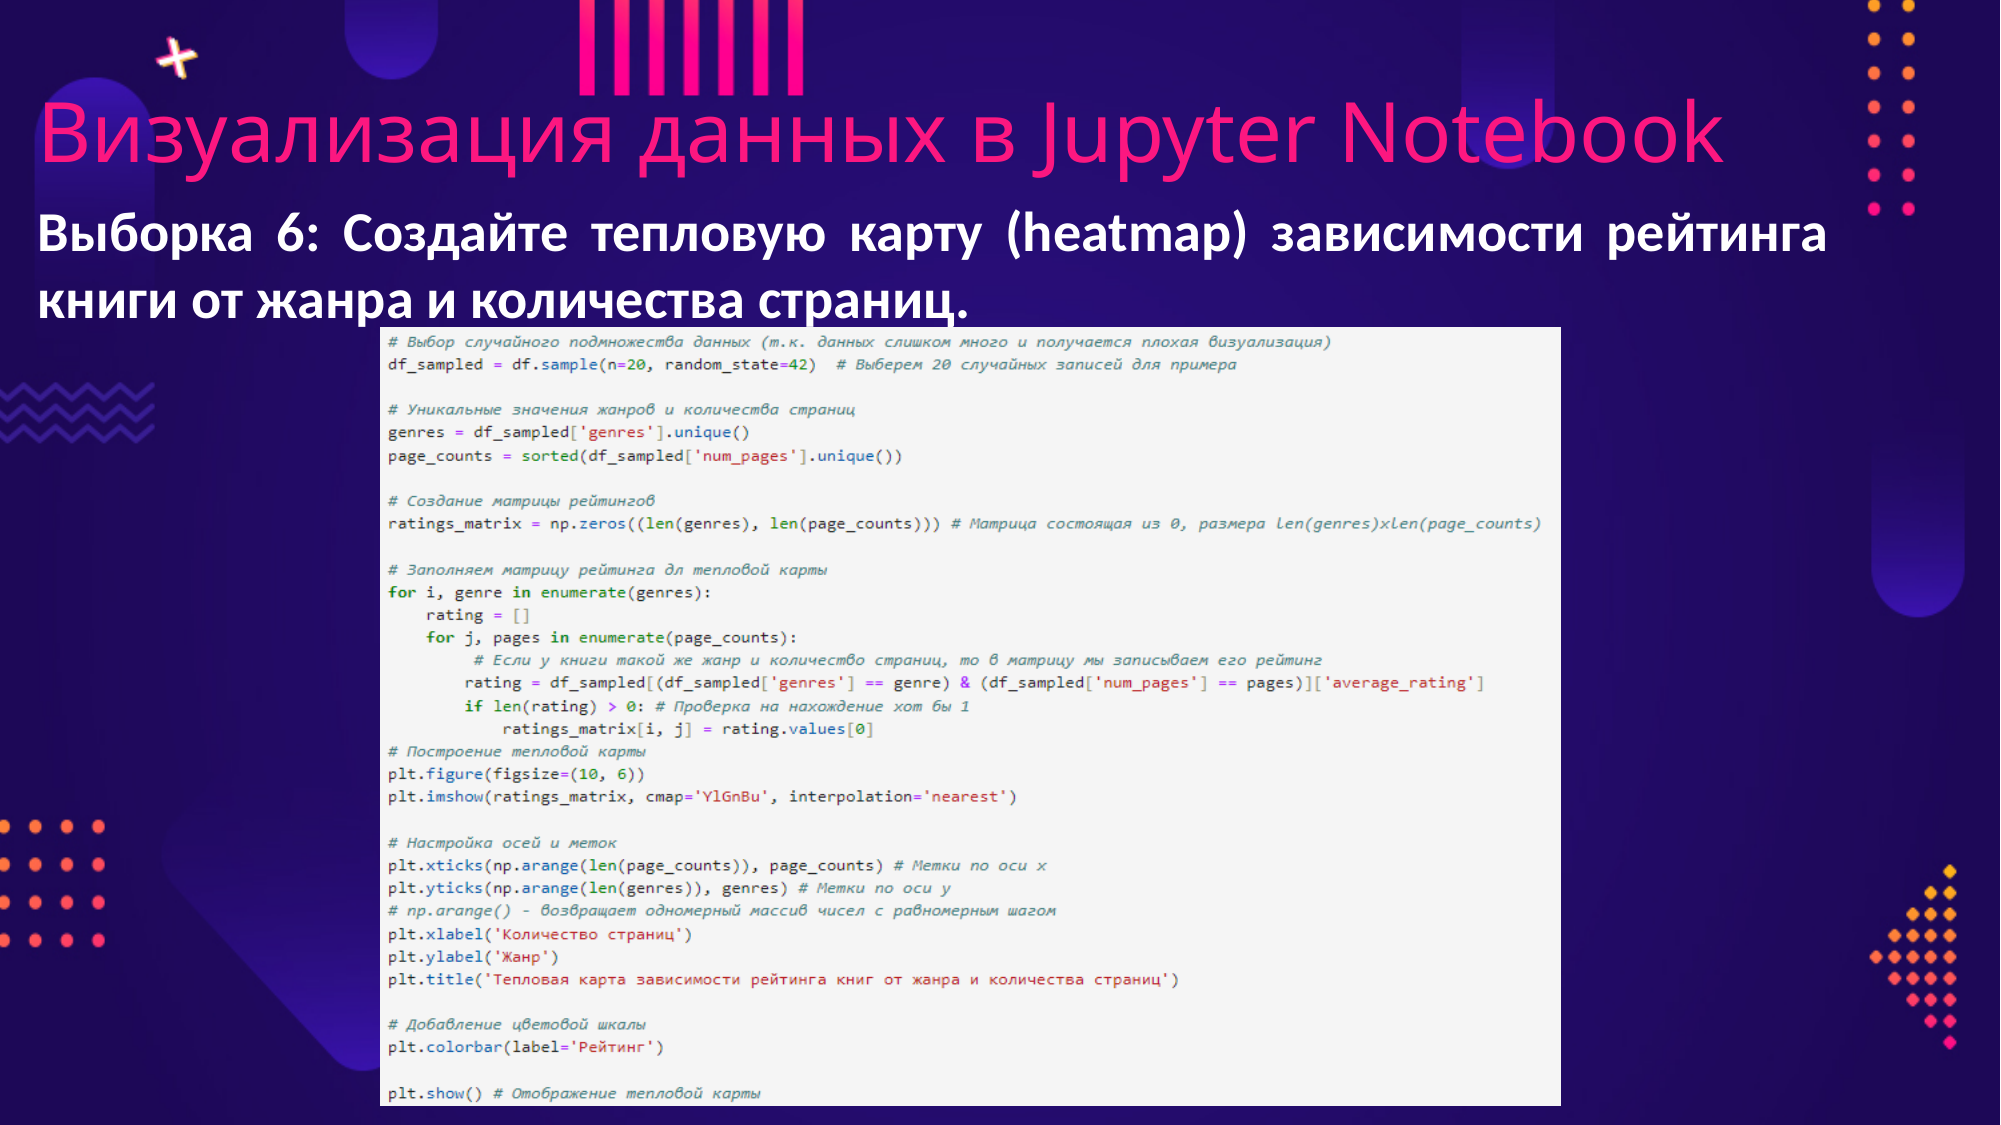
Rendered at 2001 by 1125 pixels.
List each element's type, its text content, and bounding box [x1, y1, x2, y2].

text_box Выборка 6: Создайте тепловую карту (heatmap) зависимости рейтинга книги от жанра и количества страниц. [23, 187, 1844, 338]
text_box Визуализация данных в Jupyter Notebook [23, 71, 1810, 187]
picture [0, 0, 2000, 1125]
